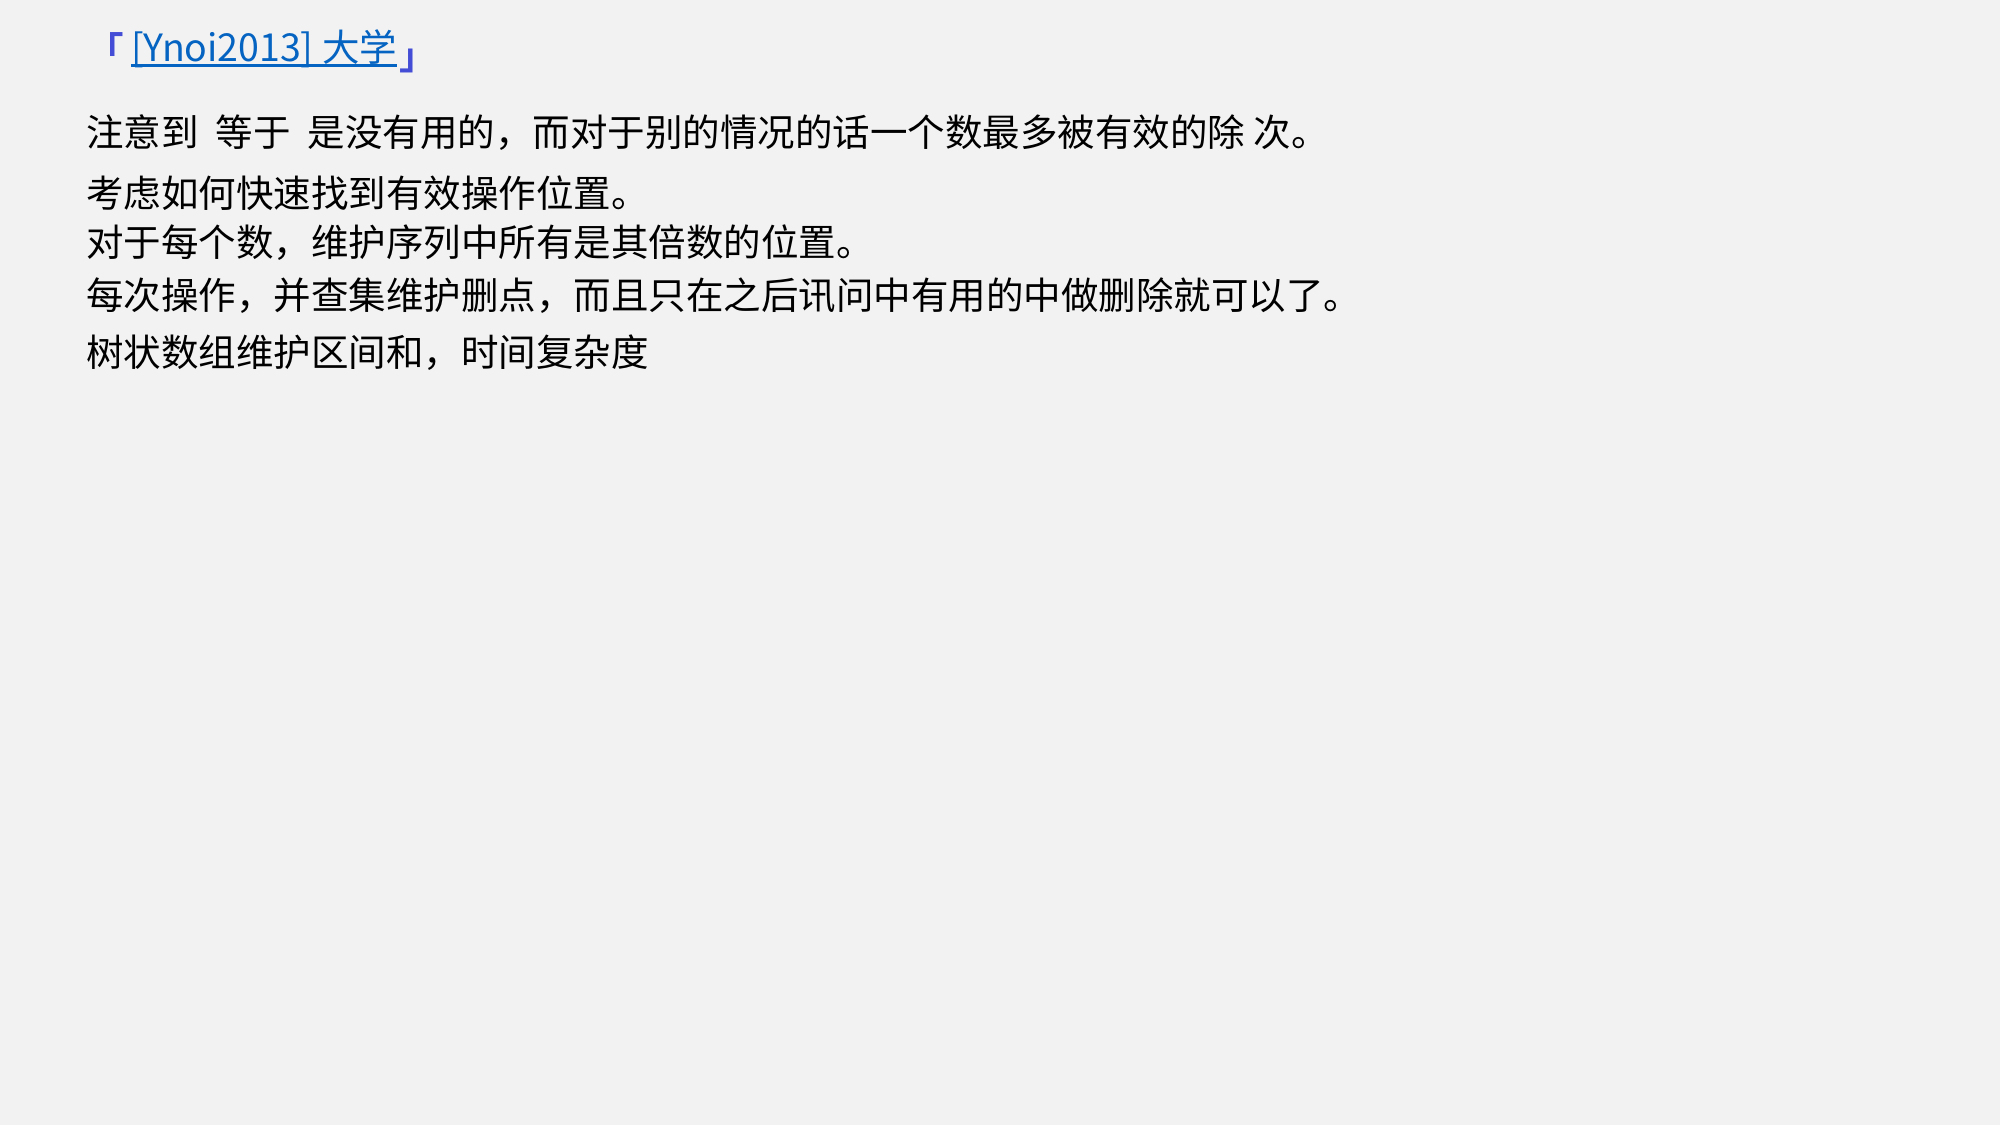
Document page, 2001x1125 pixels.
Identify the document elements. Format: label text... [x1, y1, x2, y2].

text_box [119, 114, 1013, 162]
text_box 考虑如何快速找到有效操作位置。 [71, 162, 1774, 223]
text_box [71, 19, 453, 158]
text_box 对于每个数，维护序列中所有是其倍数的位置。 [71, 223, 1774, 272]
text_box [Ynoi2013] 大学 [116, 16, 506, 86]
